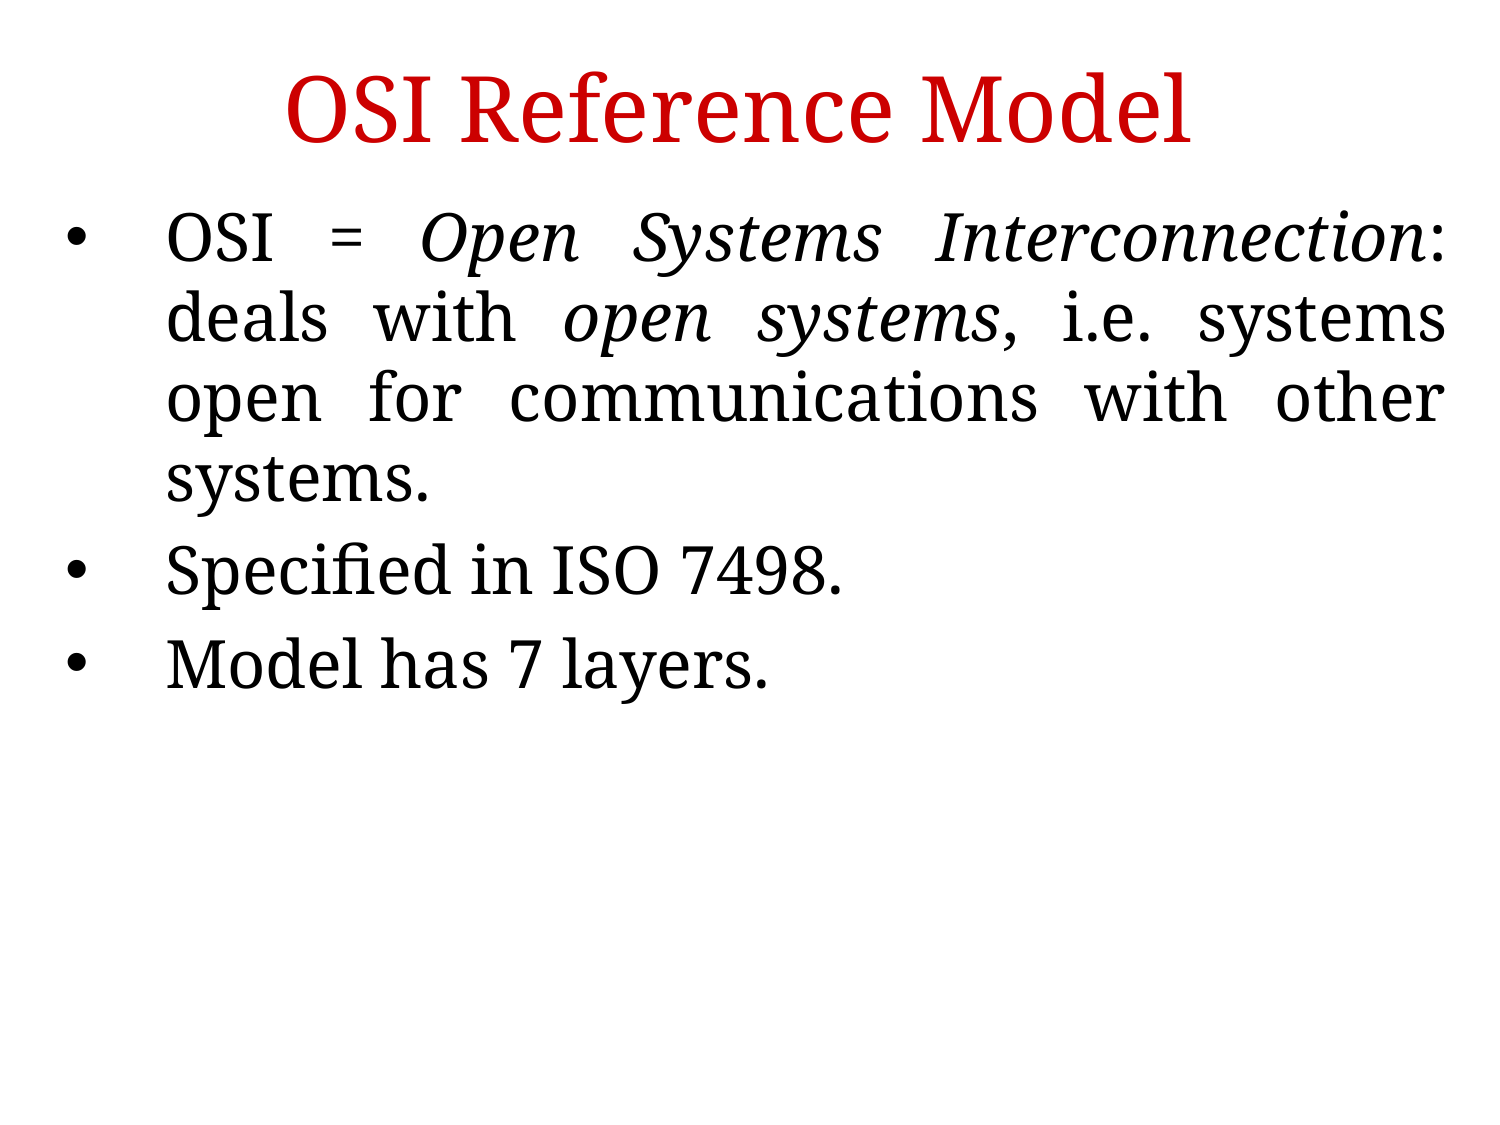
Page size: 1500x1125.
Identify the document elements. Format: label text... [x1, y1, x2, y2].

text_box OSI Reference Model [112, 12, 1388, 200]
list OSI = Open Systems Interconnection: deals with open systems, i.e. systems open for communications with other systems. Specified in ISO 7498. Model has 7 layers. [50, 187, 1463, 1063]
